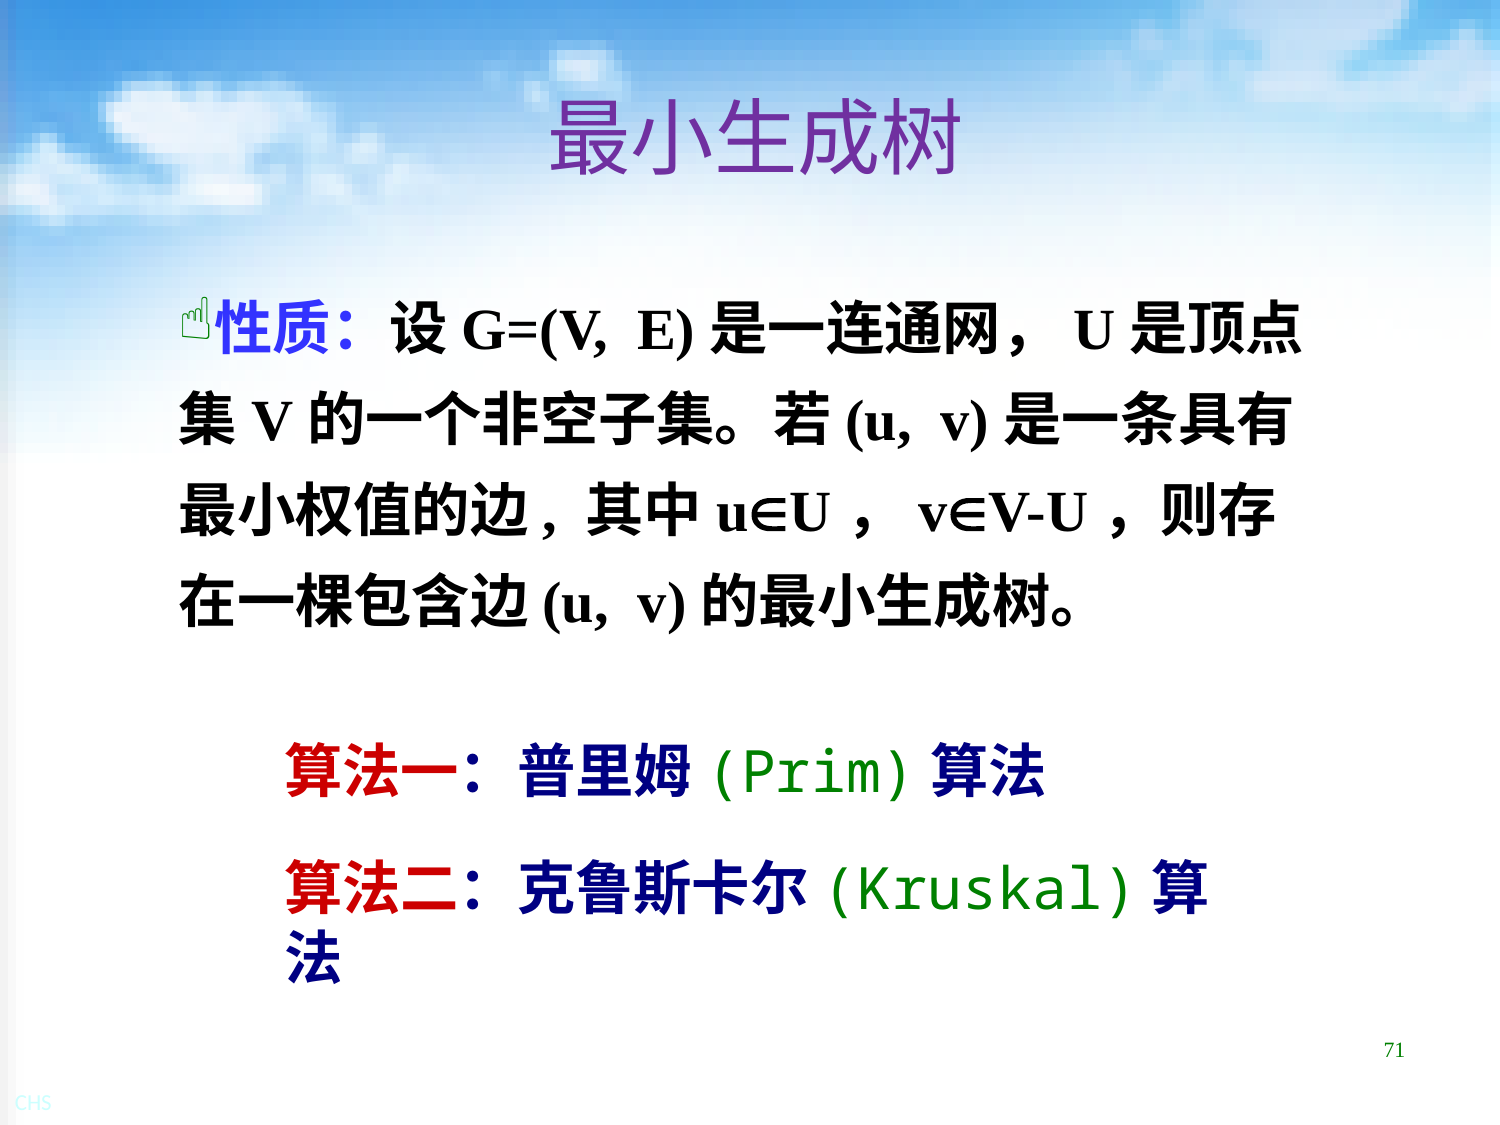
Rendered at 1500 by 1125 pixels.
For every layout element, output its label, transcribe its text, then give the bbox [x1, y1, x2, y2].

title 最小生成树 [163, 44, 1348, 225]
text_box 算法二：克鲁斯卡尔(Kruskal)算法 [269, 843, 1231, 999]
picture [0, 0, 1500, 1125]
slide_number 71 [1359, 1031, 1430, 1067]
list 性质：设G=(V, E)是一连通网，U是顶点集V的一个非空子集。若(u, v)是一条具有最小权值的边, 其中uU，vV-U，则存在一棵包含边(u, v)的最小生成树。 [163, 262, 1348, 973]
text_box 算法一：普里姆(Prim)算法 [269, 726, 1156, 812]
